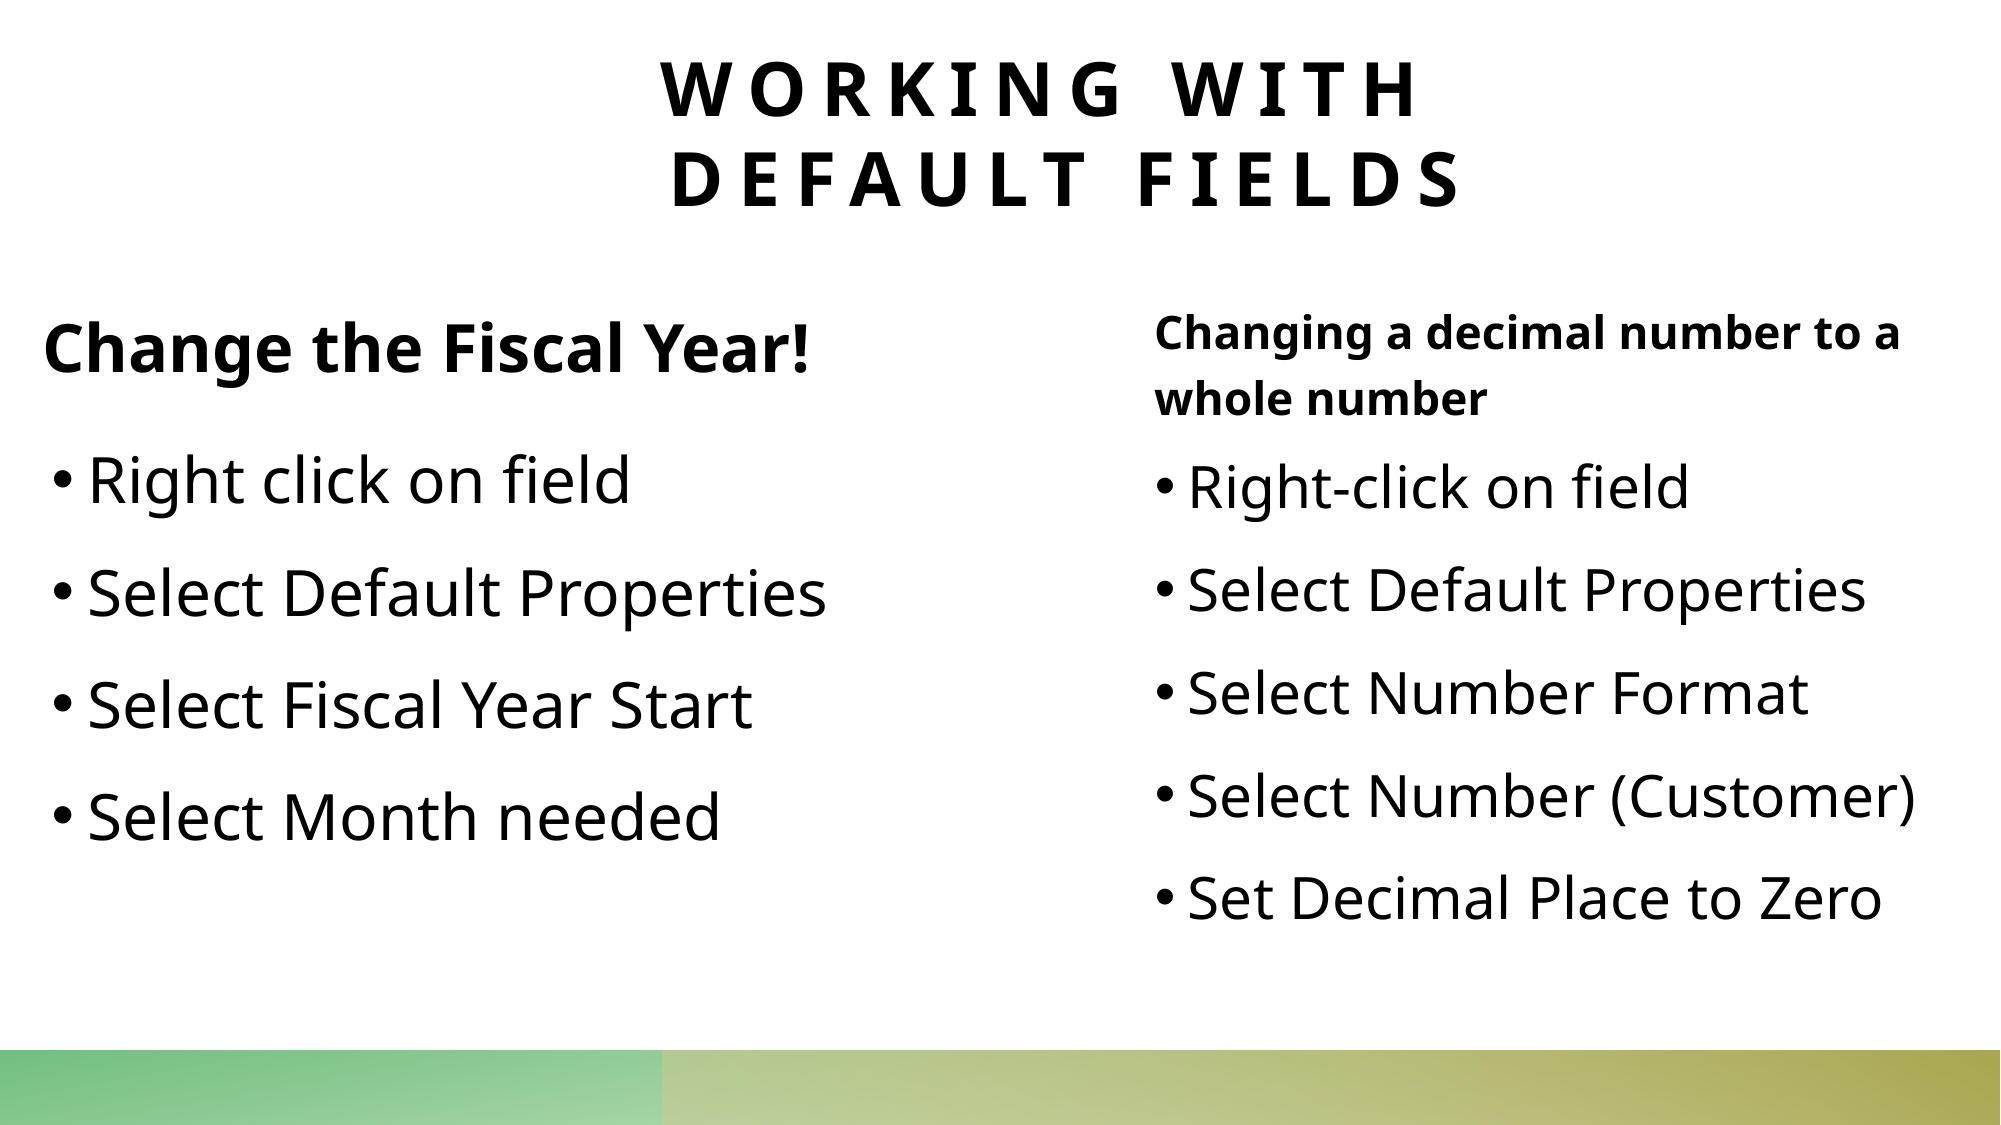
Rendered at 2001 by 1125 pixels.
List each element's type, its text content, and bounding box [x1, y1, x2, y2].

list Right-click on field Select Default Properties Select Number Format Select Number (Customer) Set Decimal Place to Zero [1154, 436, 1949, 989]
list Changing a decimal number to a whole number [1154, 289, 1950, 425]
title Working with default fields [224, 19, 1905, 222]
list Change the Fiscal Year! [29, 289, 824, 425]
list Right click on field Select Default Properties Select Fiscal Year Start Select Month needed [51, 424, 846, 934]
